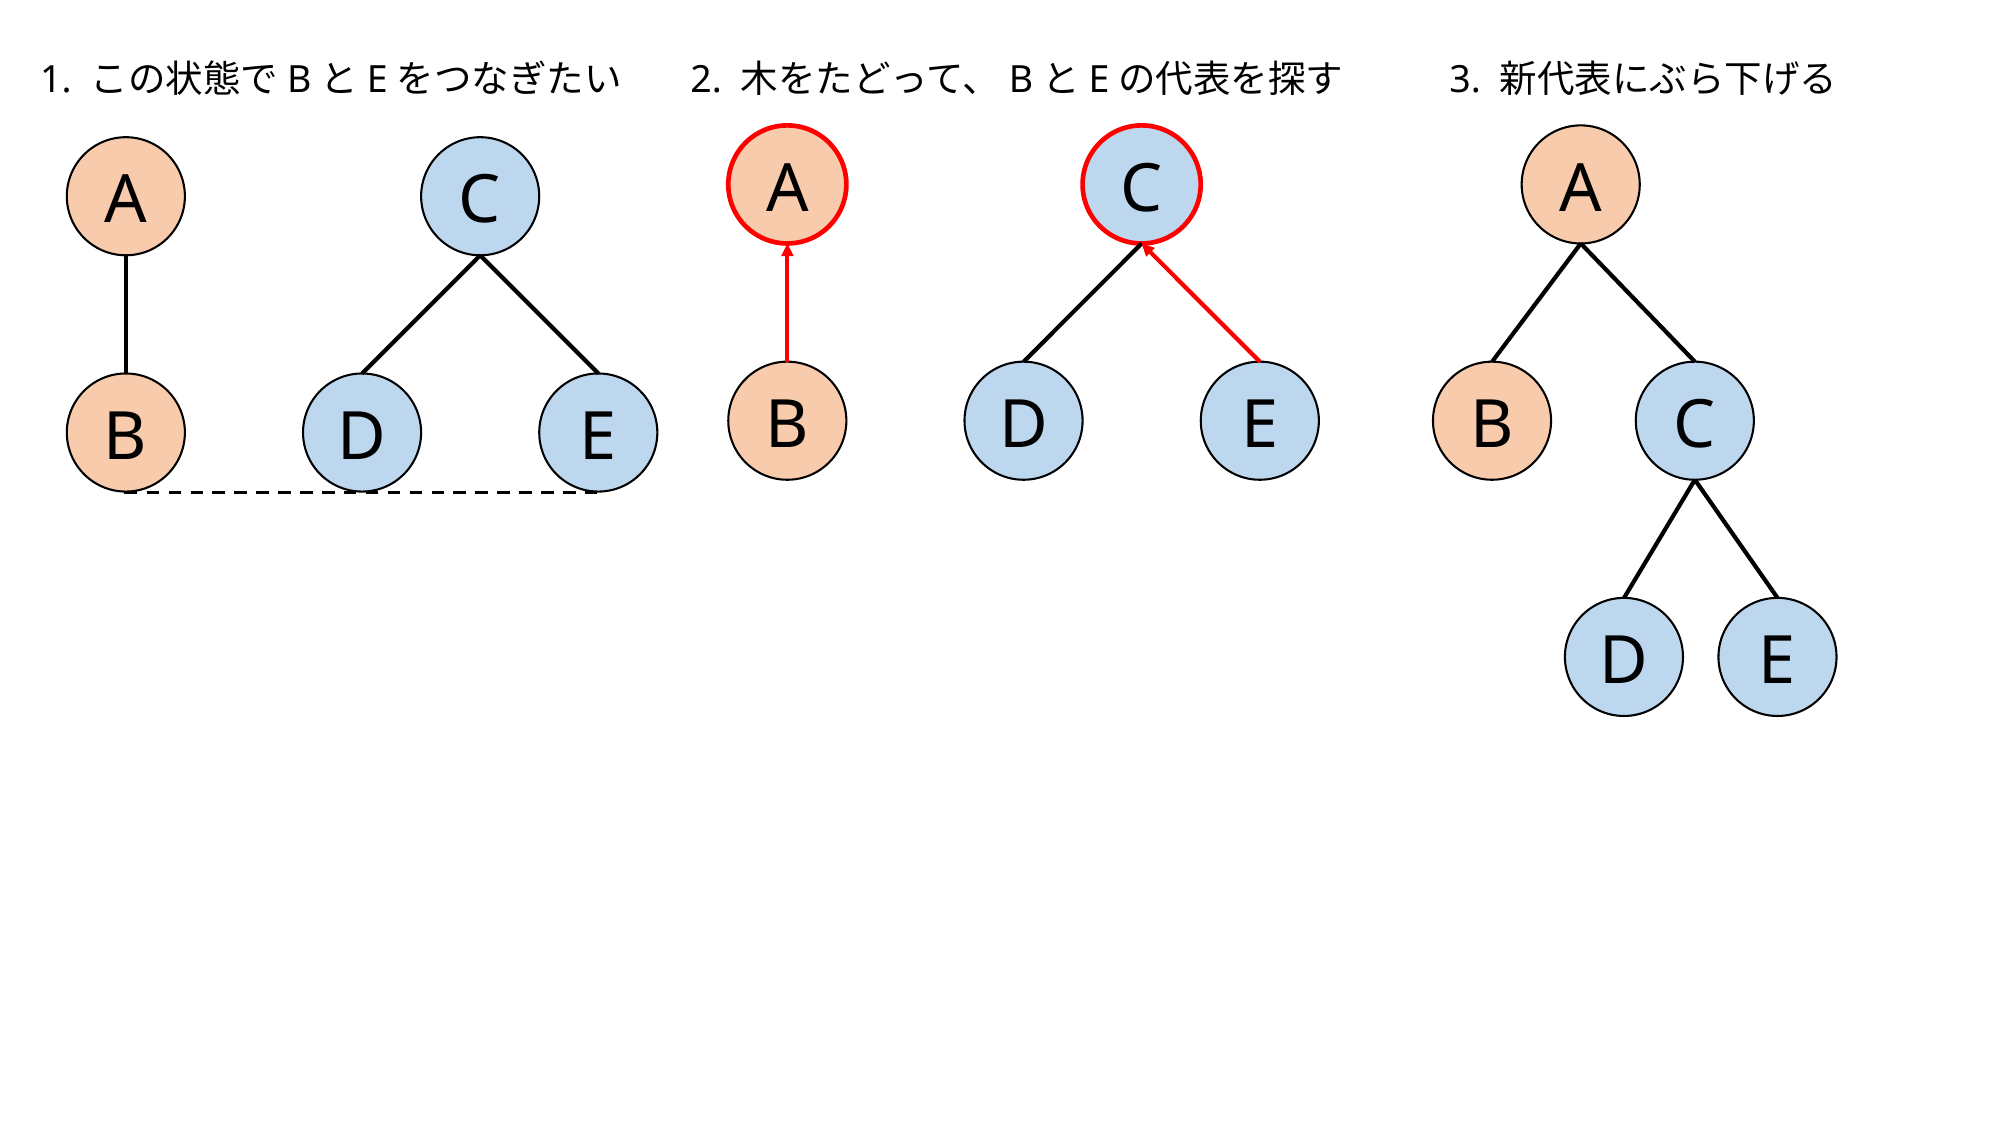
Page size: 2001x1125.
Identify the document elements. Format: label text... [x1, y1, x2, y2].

text_box E [538, 372, 659, 493]
text_box 2. 木をたどって、BとEの代表を探す [675, 47, 1359, 108]
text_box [1023, 243, 1141, 362]
text_box B [727, 360, 848, 481]
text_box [1623, 479, 1694, 598]
text_box B [65, 372, 186, 493]
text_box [1580, 243, 1695, 362]
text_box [1141, 243, 1260, 362]
text_box A [1520, 124, 1641, 243]
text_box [1491, 243, 1580, 362]
text_box A [727, 124, 848, 245]
text_box E [1717, 596, 1838, 718]
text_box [1694, 479, 1778, 598]
text_box E [1199, 360, 1320, 481]
text_box D [301, 372, 362, 493]
text_box D [963, 360, 1084, 481]
text_box C [1081, 124, 1202, 243]
text_box D [1563, 596, 1685, 718]
text_box B [1431, 360, 1553, 481]
text_box A [65, 136, 186, 257]
text_box D [365, 374, 423, 491]
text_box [480, 255, 599, 374]
text_box C [420, 136, 541, 255]
text_box 1. この状態でBとEをつなぎたい [25, 47, 637, 108]
text_box 3. 新代表にぶら下げる [1434, 47, 1852, 108]
text_box C [1634, 360, 1755, 479]
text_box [365, 255, 480, 374]
